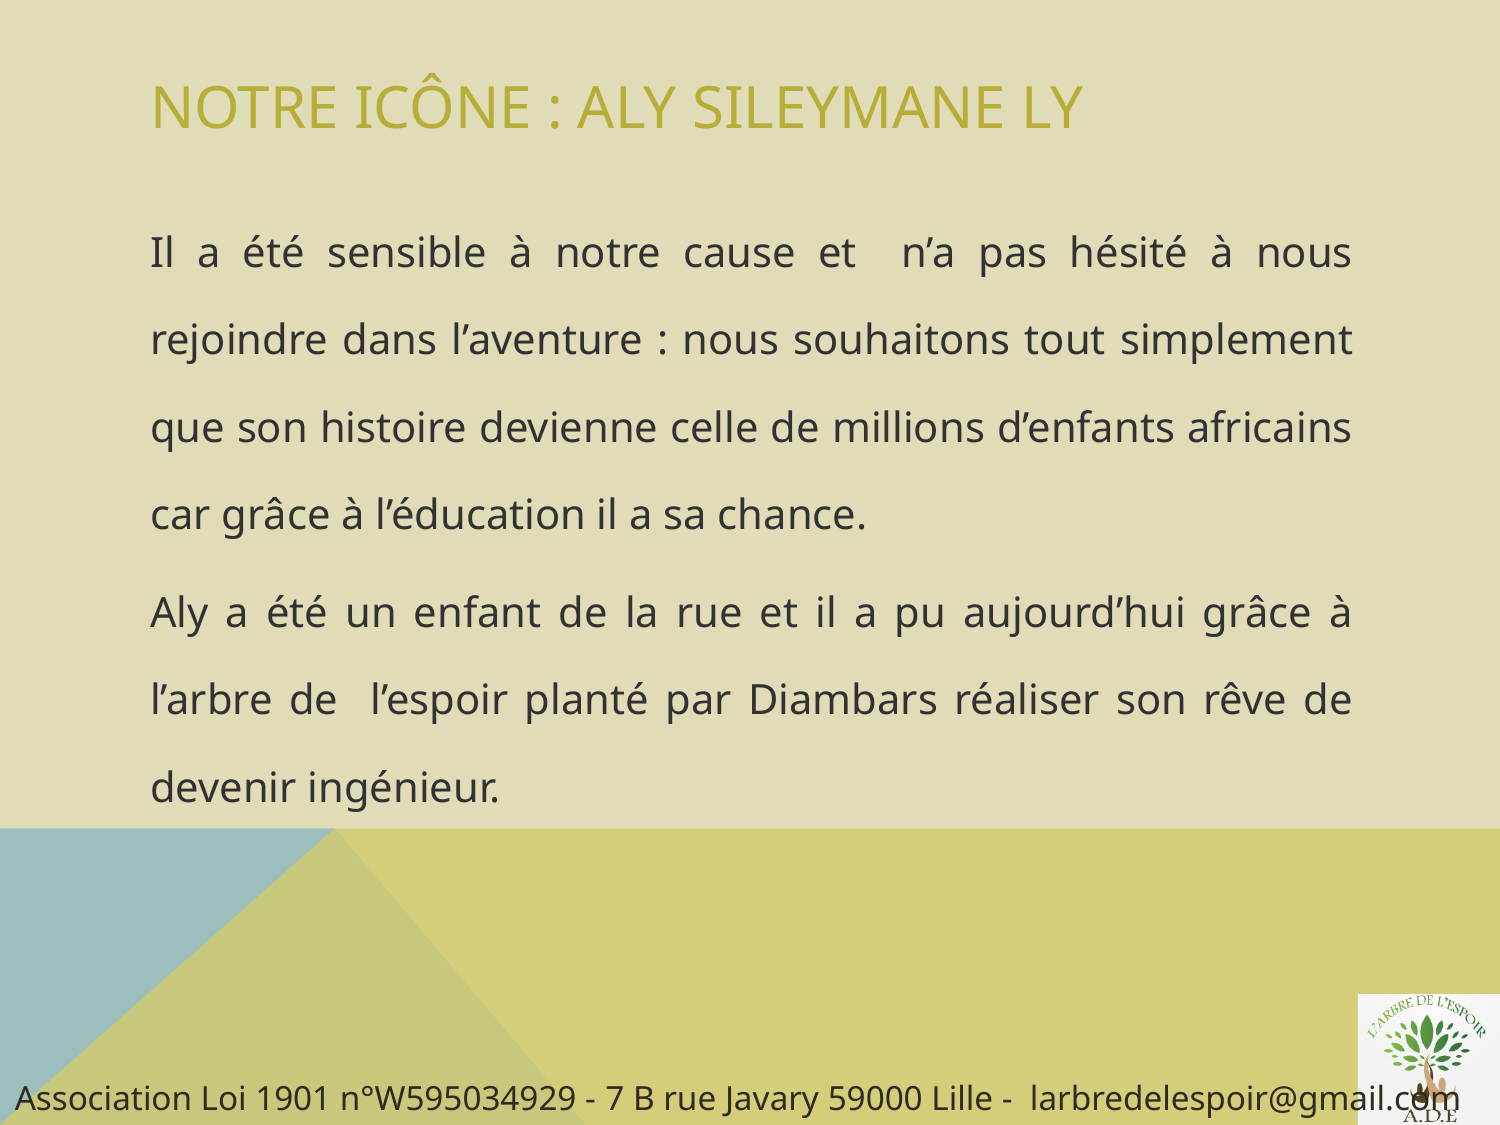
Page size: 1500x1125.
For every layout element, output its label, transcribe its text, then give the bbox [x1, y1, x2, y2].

list Il a été sensible à notre cause et n’a pas hésité à nous rejoindre dans l’aventure : nous souhaitons tout simplement que son histoire devienne celle de millions d’enfants africains car grâce à l’éducation il a sa chance. Aly a été un enfant de la rue et il a pu aujourd’hui grâce à l’arbre de l’espoir planté par Diambars réaliser son rêve de devenir ingénieur. [135, 180, 1369, 823]
title NOTRE Icône : ALY SiLEYMANE LY [135, 60, 1369, 150]
picture [1357, 994, 1500, 1069]
text_box Association Loi 1901 n°W595034929 - 7 B rue Javary 59000 Lille - larbredelespoir@gmail.com [0, 1069, 1500, 1125]
